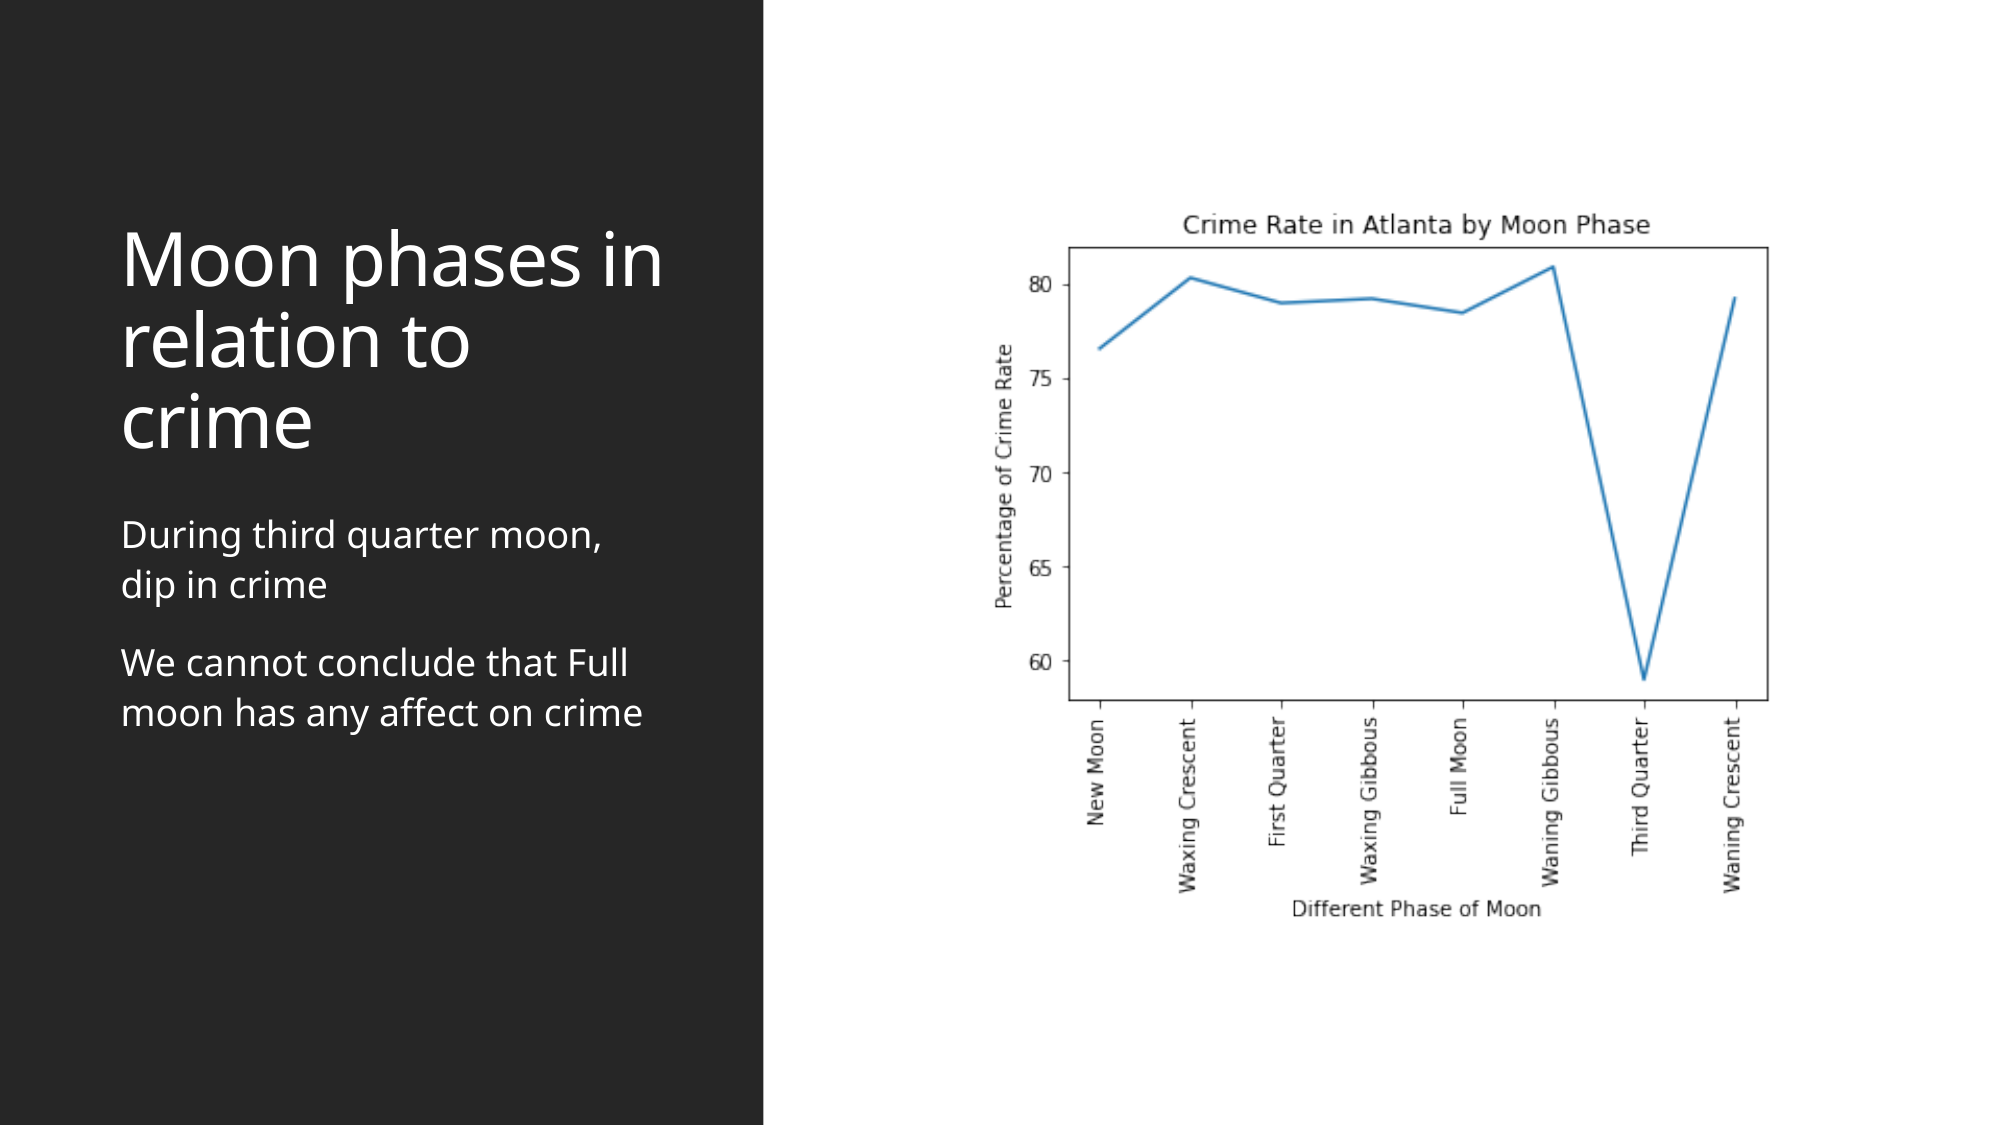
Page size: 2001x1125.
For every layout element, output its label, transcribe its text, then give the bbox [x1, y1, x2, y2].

list During third quarter moon, dip in crime We cannot conclude that Full moon has any affect on crime [105, 499, 683, 1002]
title Moon phases in relation to crime [105, 128, 683, 473]
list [983, 199, 1781, 936]
